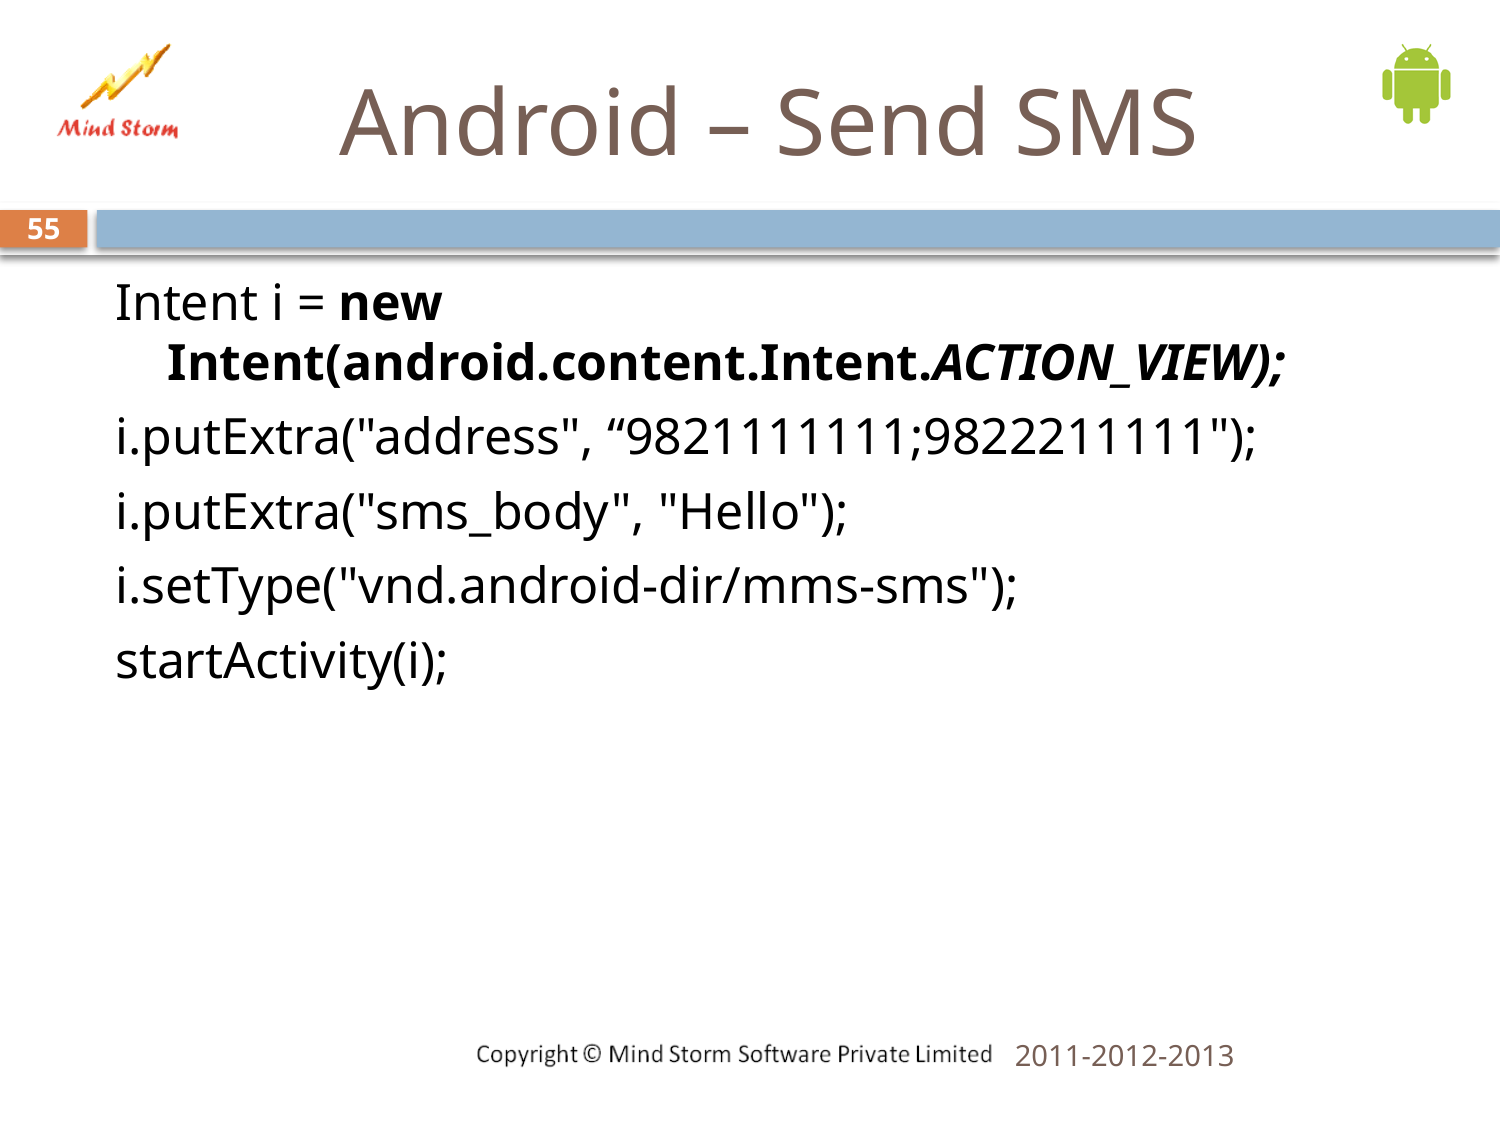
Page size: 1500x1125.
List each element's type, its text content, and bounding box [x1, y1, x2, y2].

title Android – Send SMS [100, 37, 1438, 200]
picture [1438, 37, 1454, 131]
slide_number 55 [0, 209, 88, 250]
list Intent i = new Intent(android.content.Intent.ACTION_VIEW); i.putExtra("address", “9821111111;9822211111"); i.putExtra("sms_body", "Hello"); i.setType("vnd.android-dir/mms-sms"); startActivity(i); [100, 262, 1438, 1000]
slide_number 2011-2012-2013 [999, 1025, 1438, 1085]
picture [37, 37, 100, 150]
picture [474, 1037, 999, 1072]
